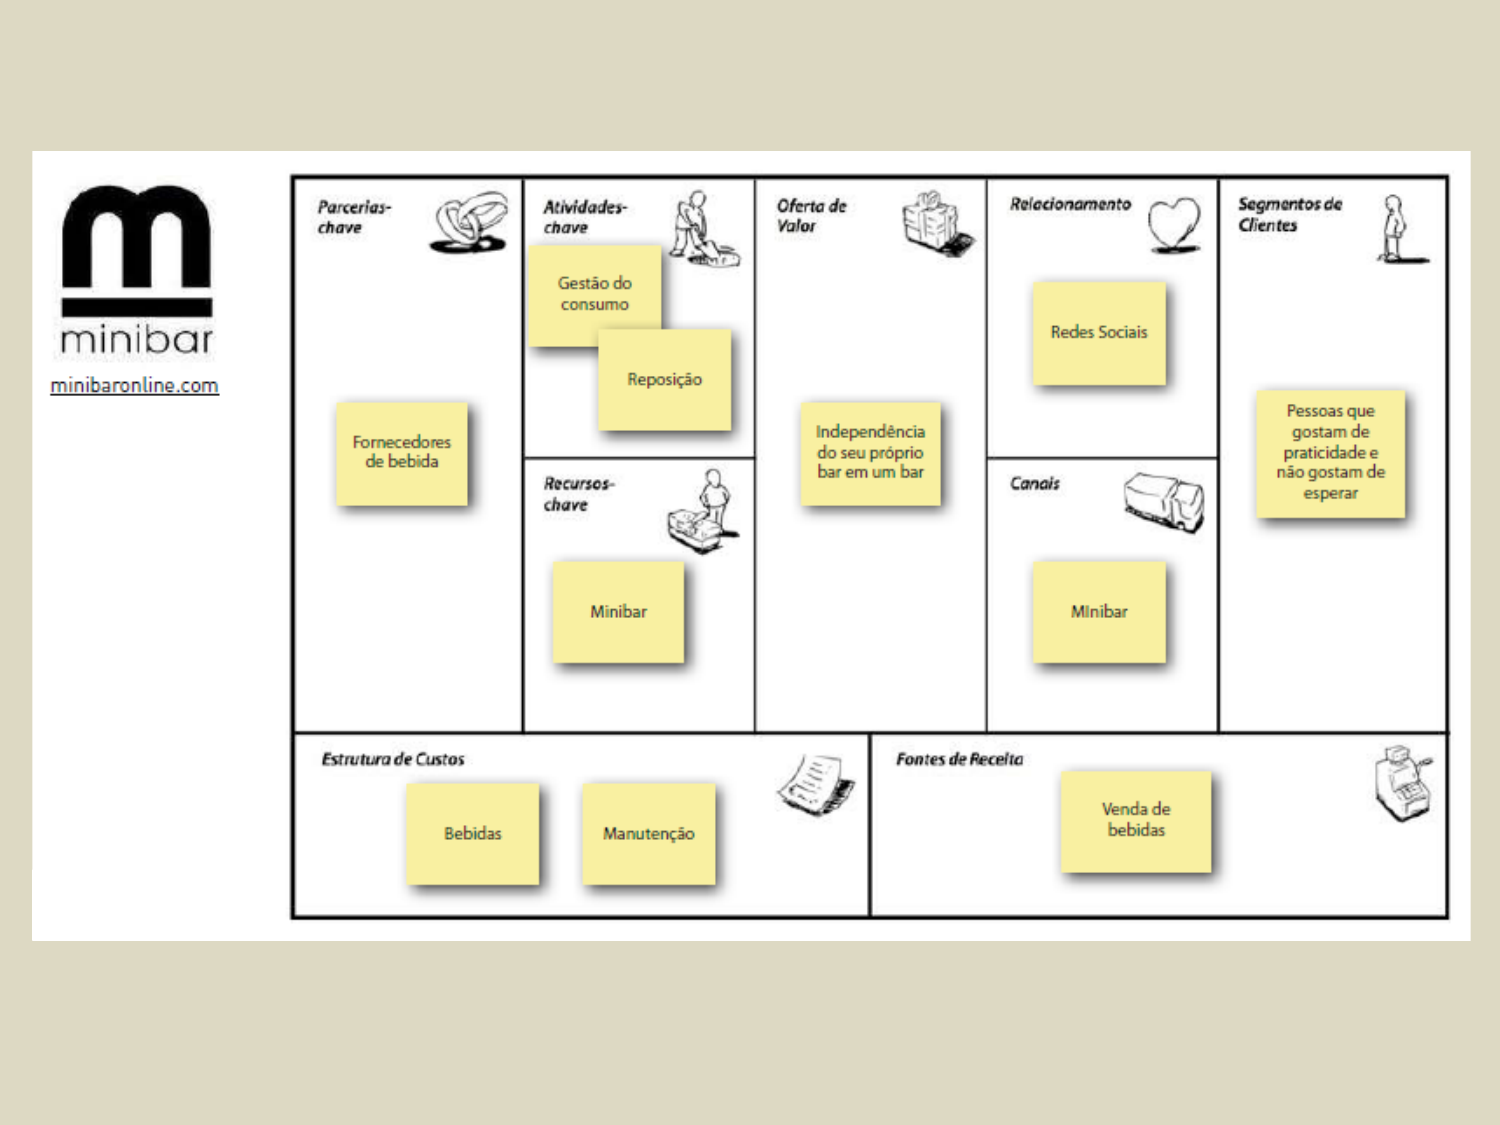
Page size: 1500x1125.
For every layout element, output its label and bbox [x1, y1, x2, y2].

picture [32, 151, 1471, 941]
